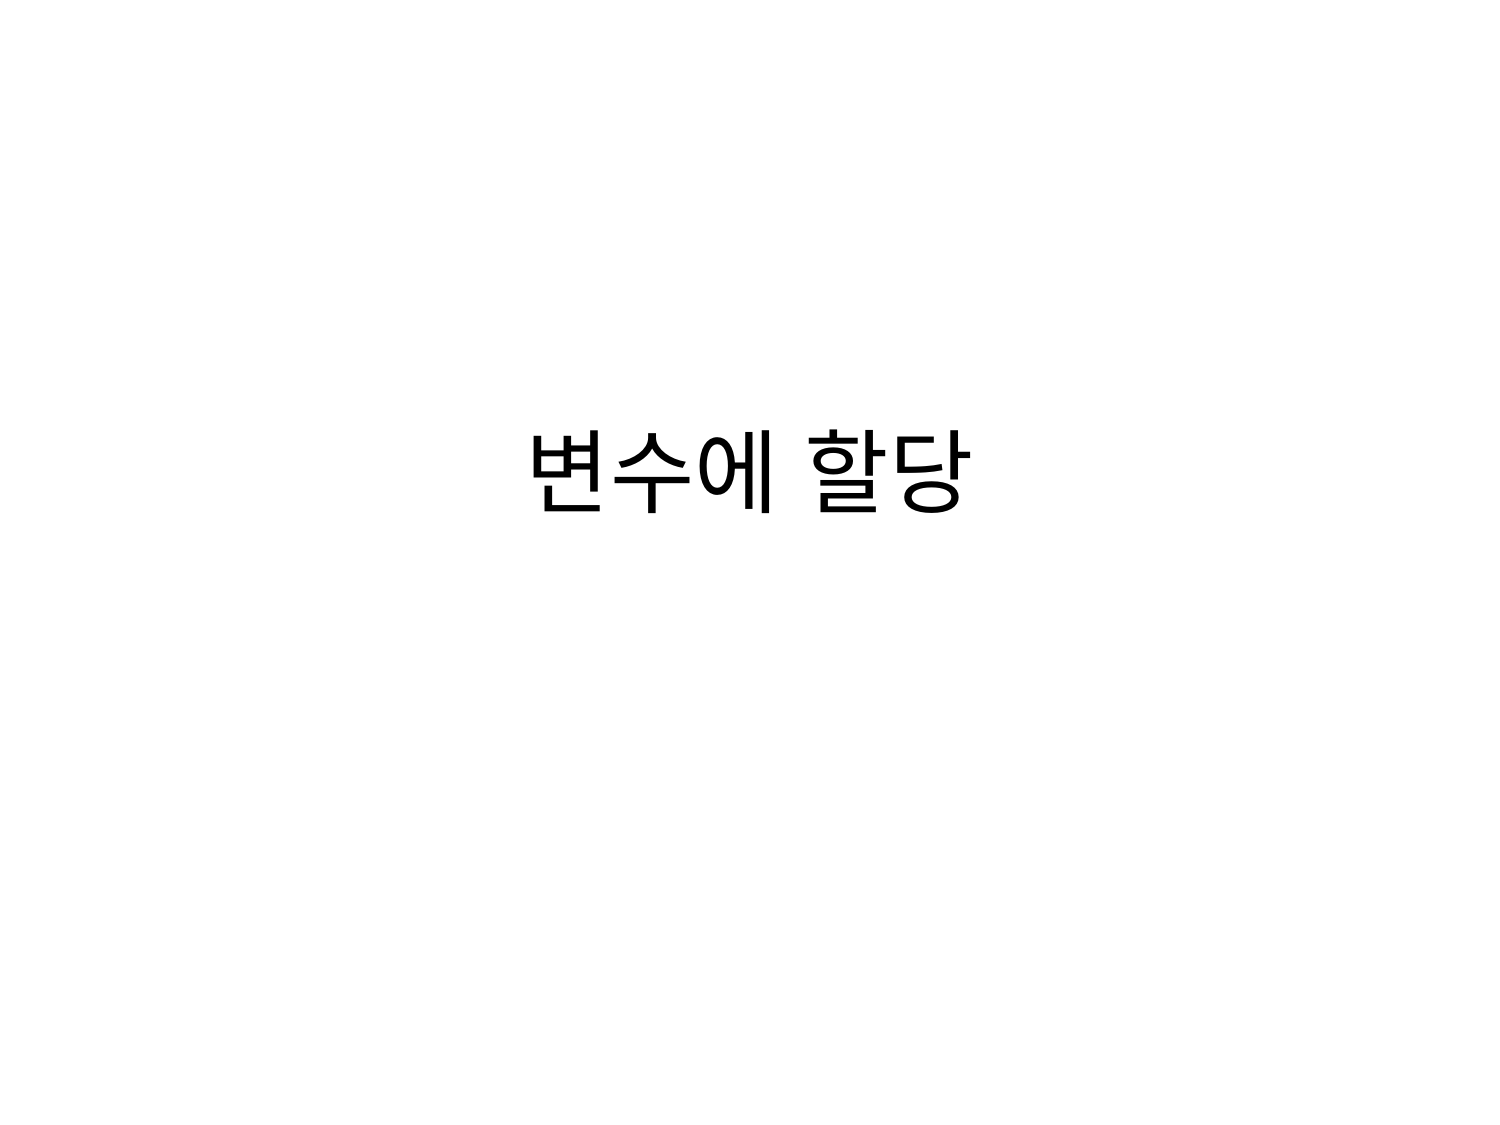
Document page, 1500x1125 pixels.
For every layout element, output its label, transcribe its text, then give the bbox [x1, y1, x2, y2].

title 변수에 할당 [112, 349, 1388, 591]
